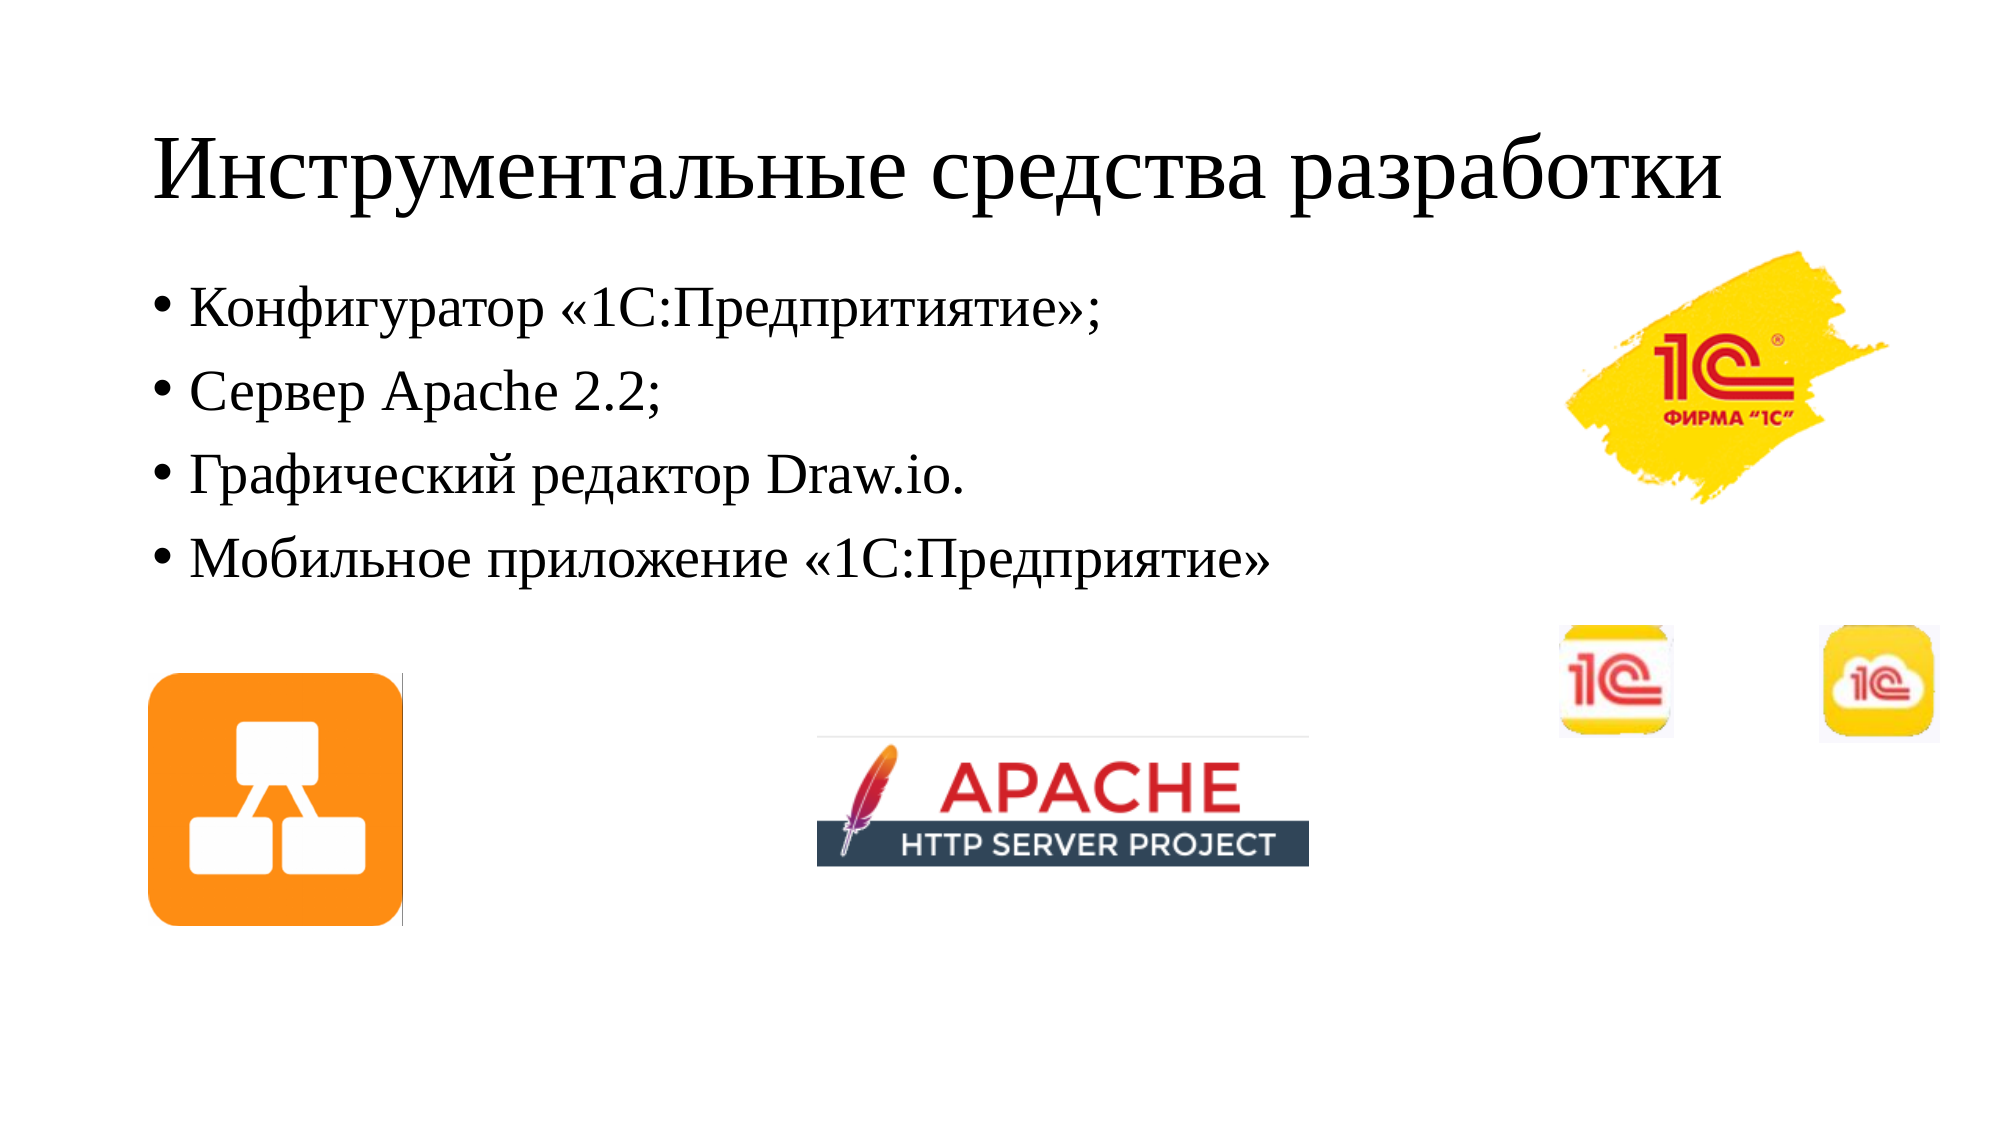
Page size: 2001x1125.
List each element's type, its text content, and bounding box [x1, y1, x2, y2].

picture [1559, 625, 1674, 738]
title Инструментальные средства разработки [137, 59, 1863, 268]
picture [817, 730, 1309, 906]
picture [148, 673, 403, 926]
picture [1522, 219, 1965, 550]
text_box Конфигуратор «1С:Предпритиятие»; Сервер Apache 2.2; Графический редактор Draw.io. Мобильное приложение «1С:Предприятие» [137, 268, 1548, 906]
picture [1819, 625, 1940, 743]
